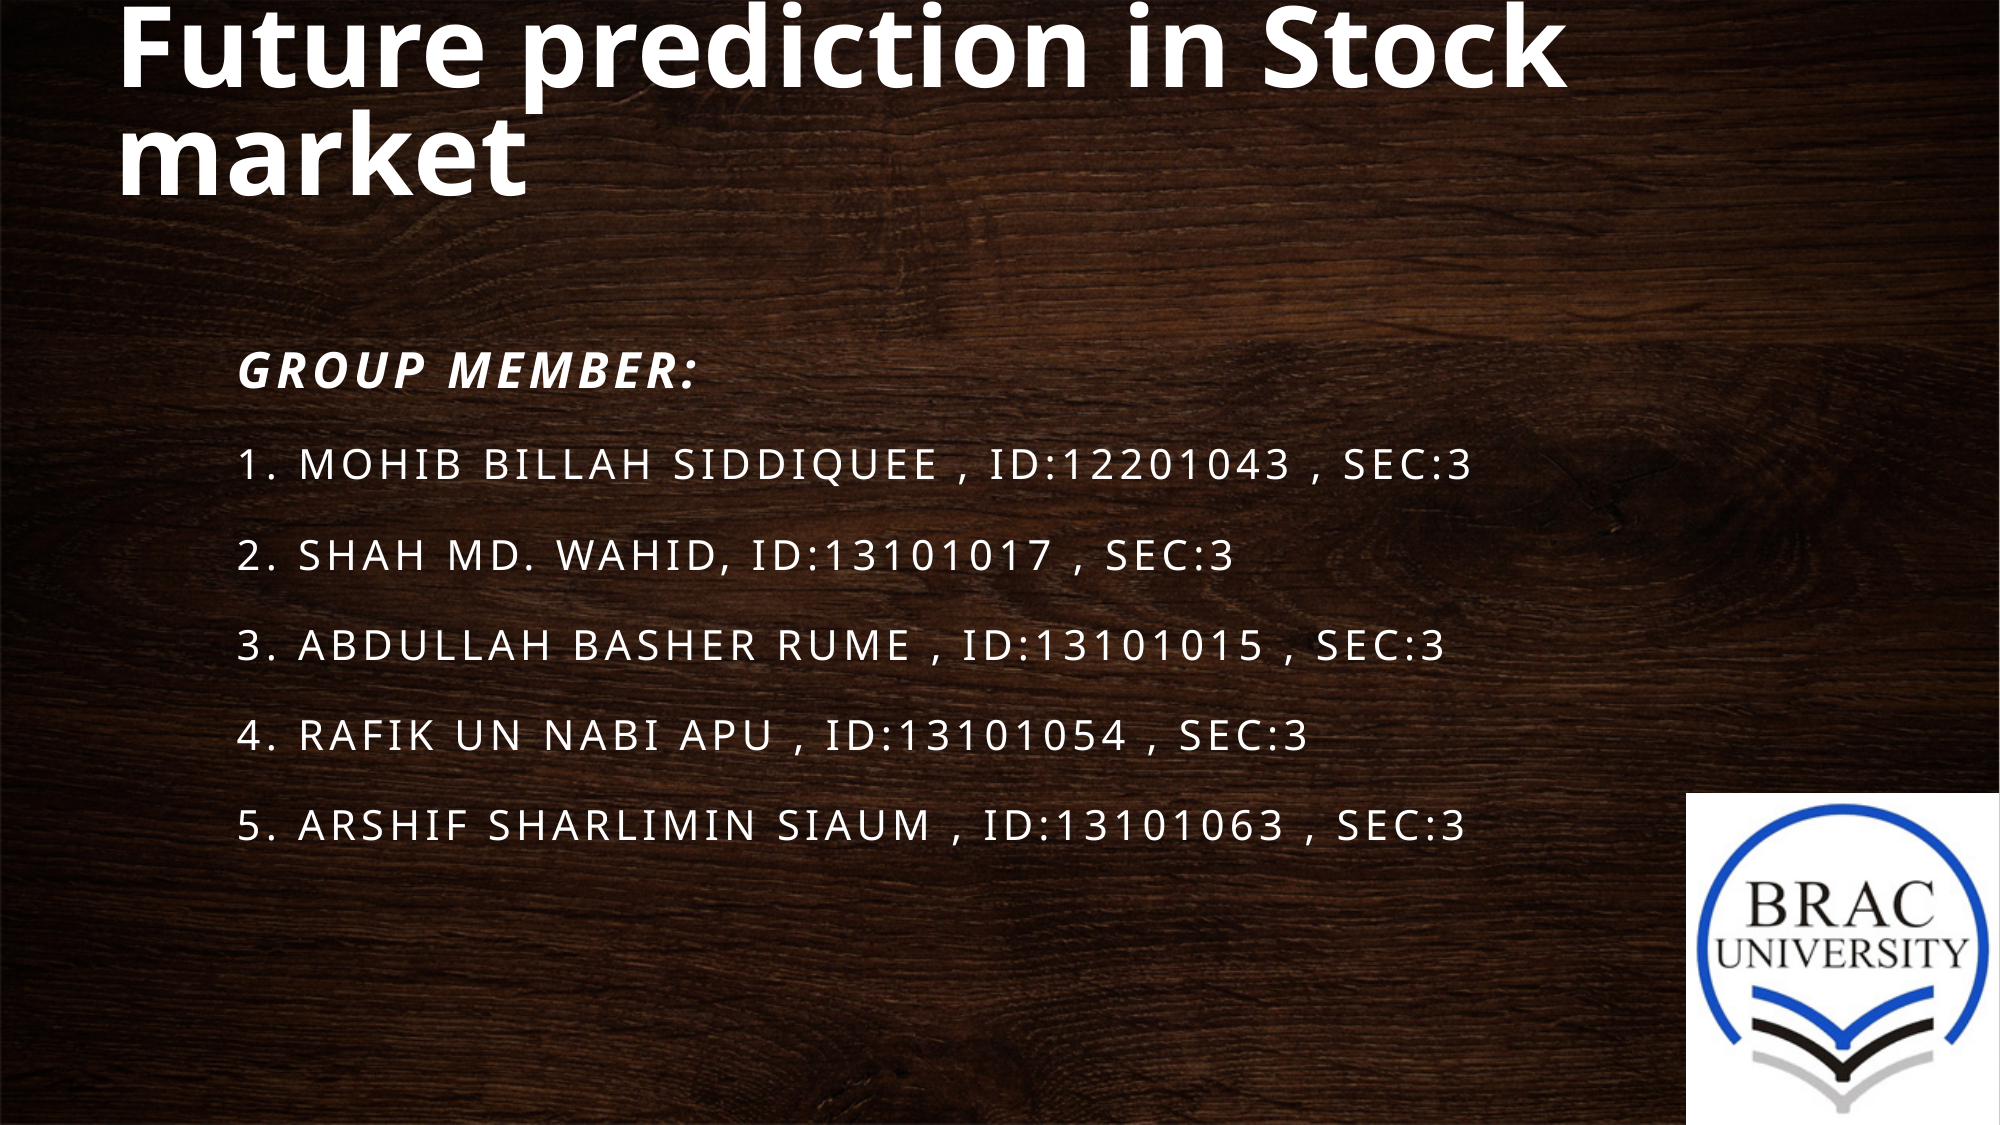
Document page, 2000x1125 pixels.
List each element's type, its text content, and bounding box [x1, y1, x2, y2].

title Future prediction in Stock market [99, 50, 1925, 225]
picture [0, 0, 2000, 1125]
subtitle Group member: 1. Mohib billah siddiquee , id:12201043 , sec:3 2. Shah Md. Wahid, ID:13101017 , sec:3 3. Abdullah Basher Rume , id:13101015 , sec:3 4. Rafik un nabi apu , id:13101054 , sec:3 5. Arshif sharlimin siaum , Id:13101063 , sec:3 [221, 337, 1803, 1000]
